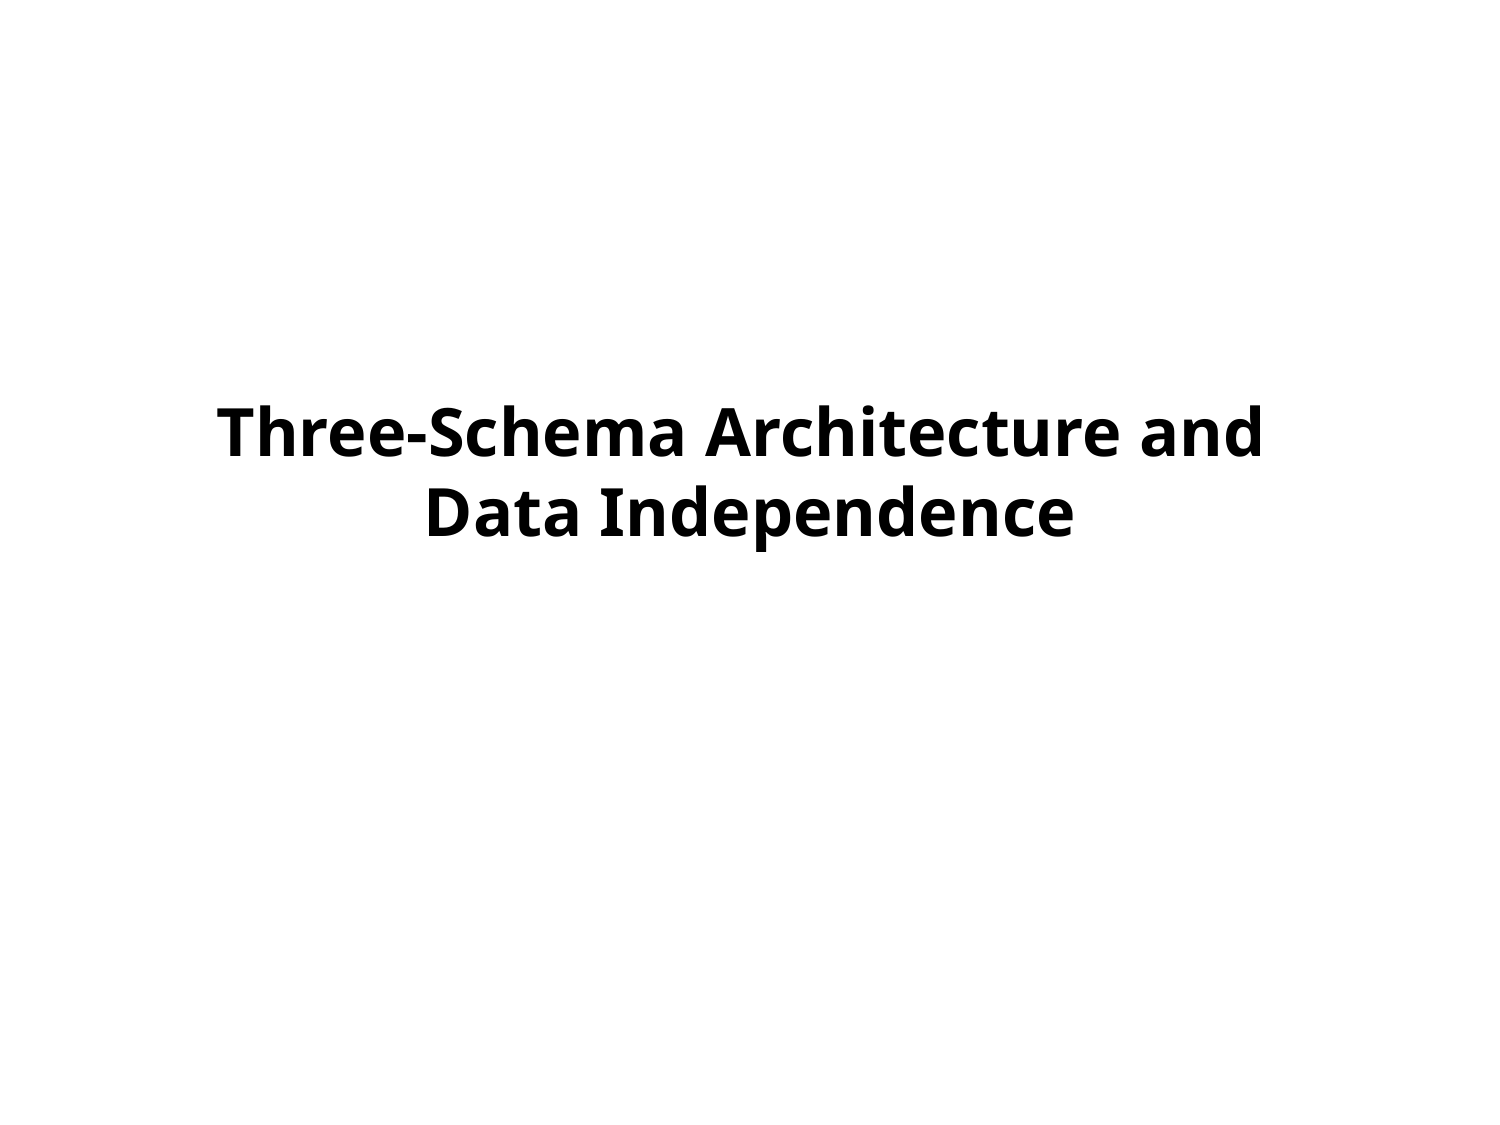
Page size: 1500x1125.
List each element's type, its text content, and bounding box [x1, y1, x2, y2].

title Three-Schema Architecture and Data Independence [112, 349, 1388, 591]
